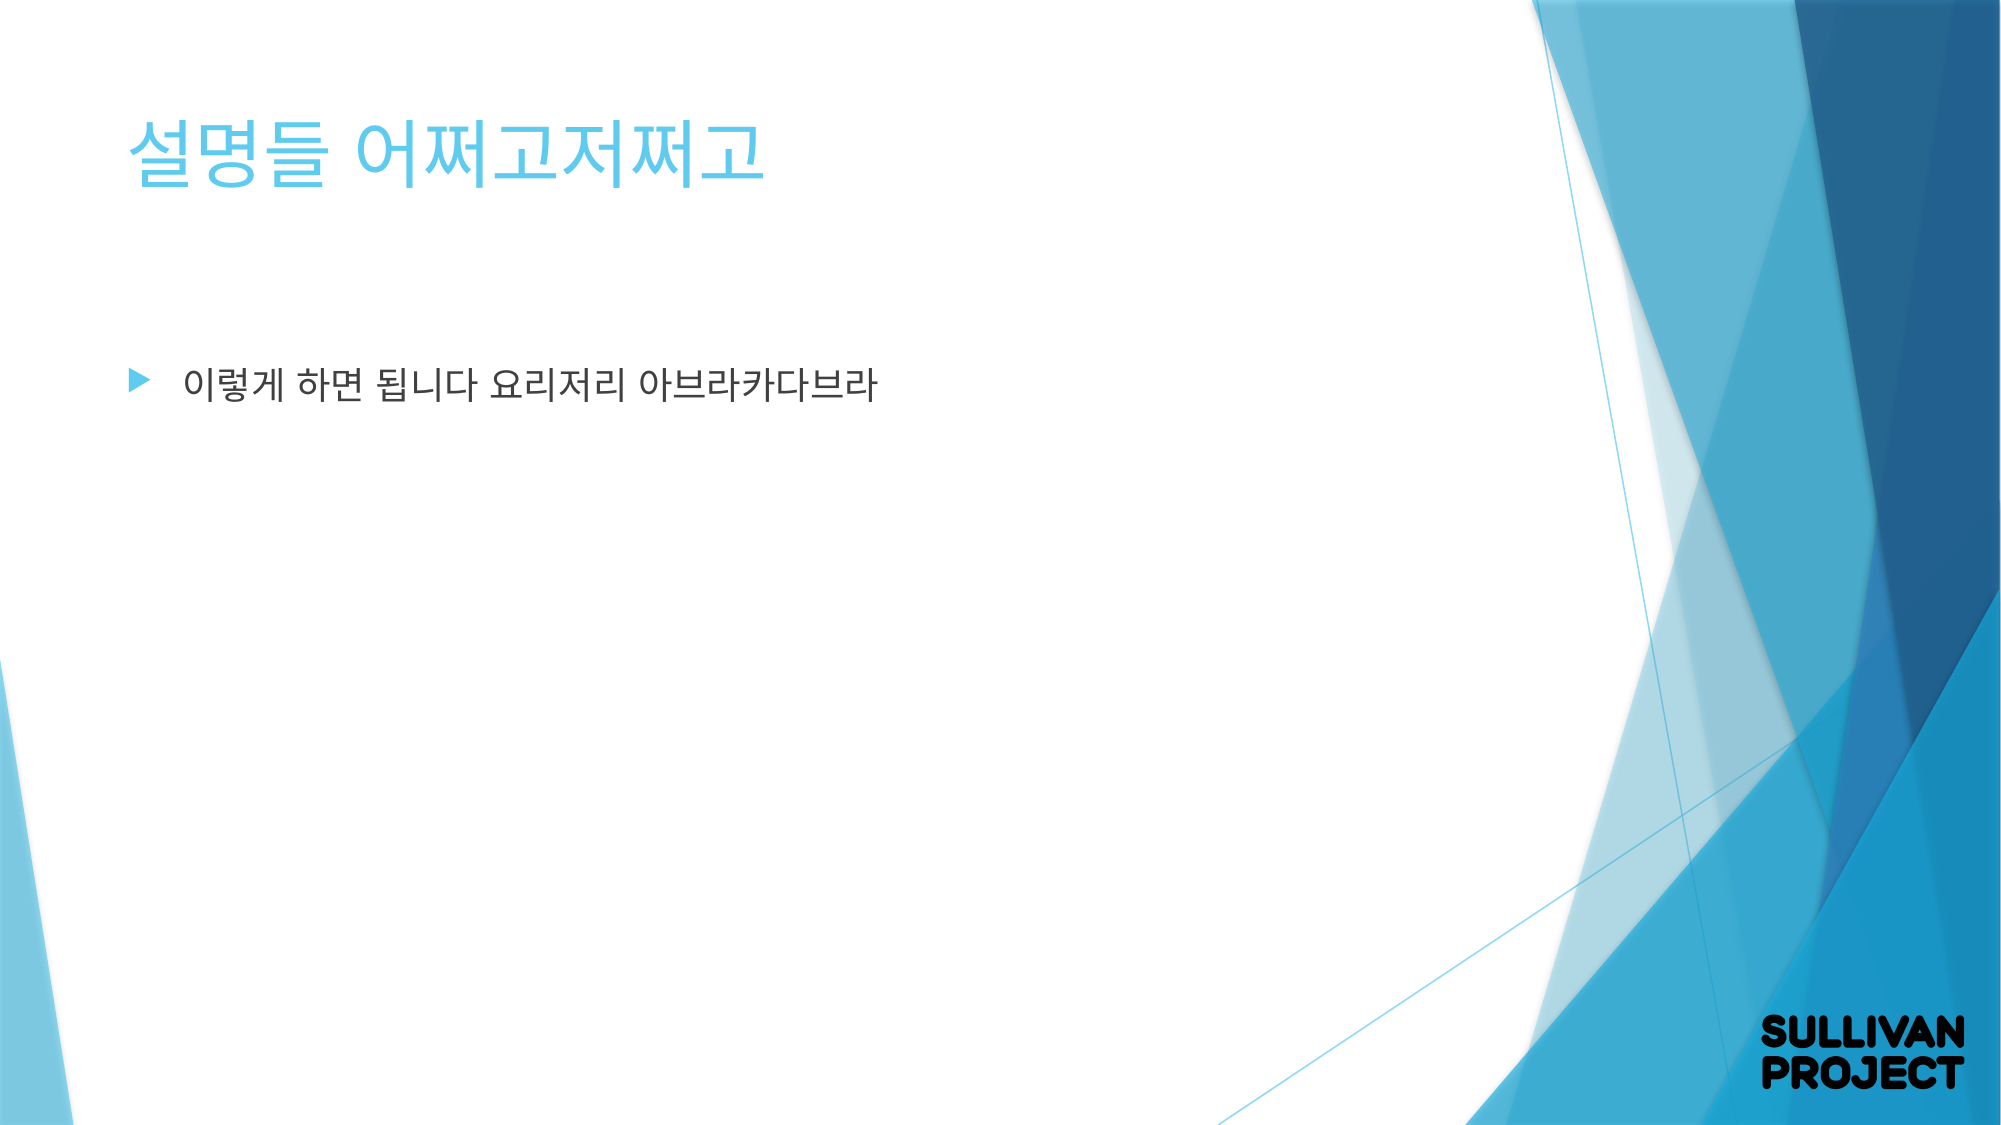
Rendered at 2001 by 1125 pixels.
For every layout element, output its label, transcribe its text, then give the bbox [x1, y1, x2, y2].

title 설명들 어쩌고저쩌고 [111, 99, 1522, 317]
list 이렇게 하면 됩니다 요리저리 아브라카다브라 [111, 354, 1522, 992]
picture [1757, 1004, 1965, 1098]
